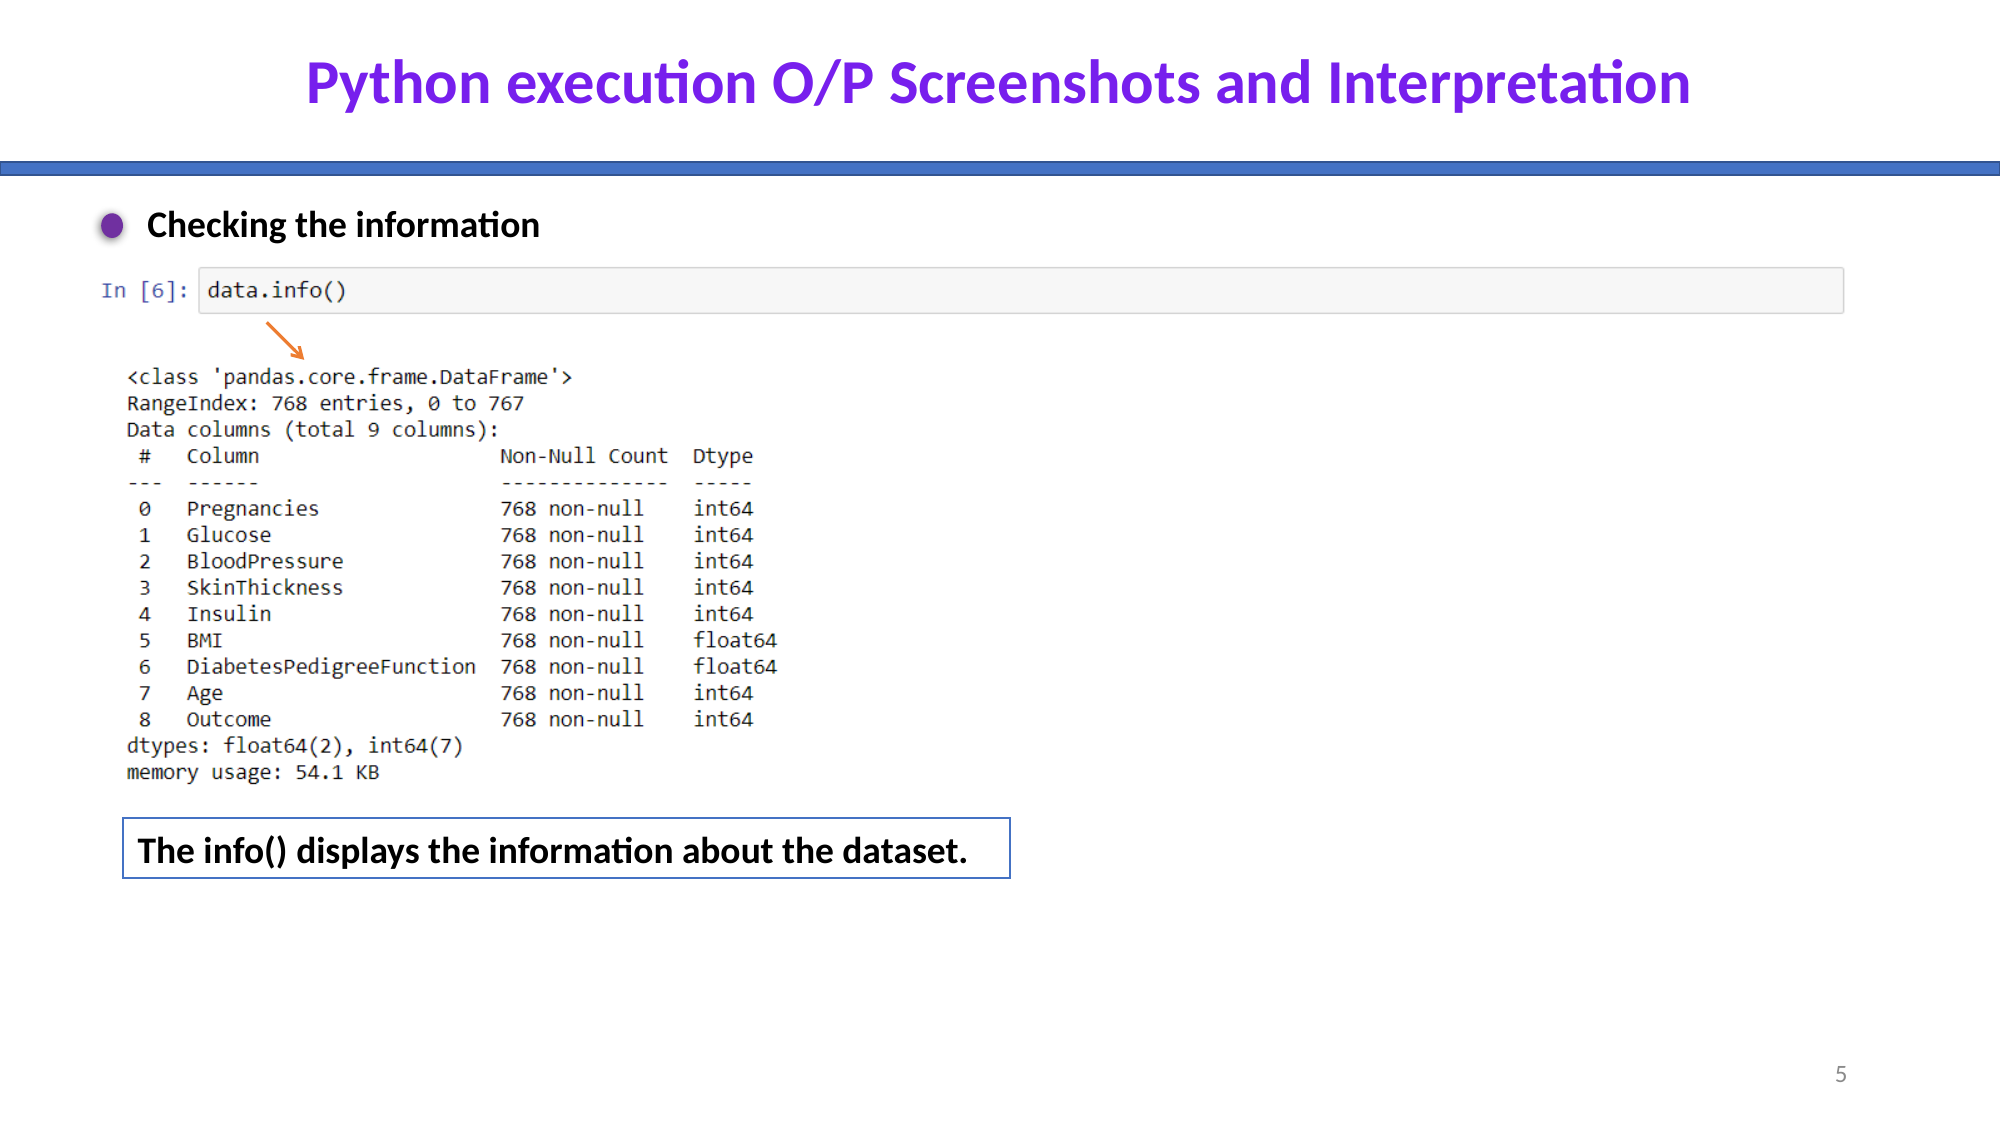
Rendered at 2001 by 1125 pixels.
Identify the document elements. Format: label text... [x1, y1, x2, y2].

text_box Checking the information [132, 192, 738, 253]
text_box The info() displays the information about the dataset. [122, 817, 1011, 879]
text_box Python execution O/P Screenshots and Interpretation [0, 33, 2000, 124]
slide_number 5 [1412, 1042, 1863, 1103]
text_box [101, 213, 124, 238]
text_box [0, 161, 2000, 176]
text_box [266, 322, 305, 360]
picture [90, 257, 1863, 323]
picture [90, 359, 935, 798]
